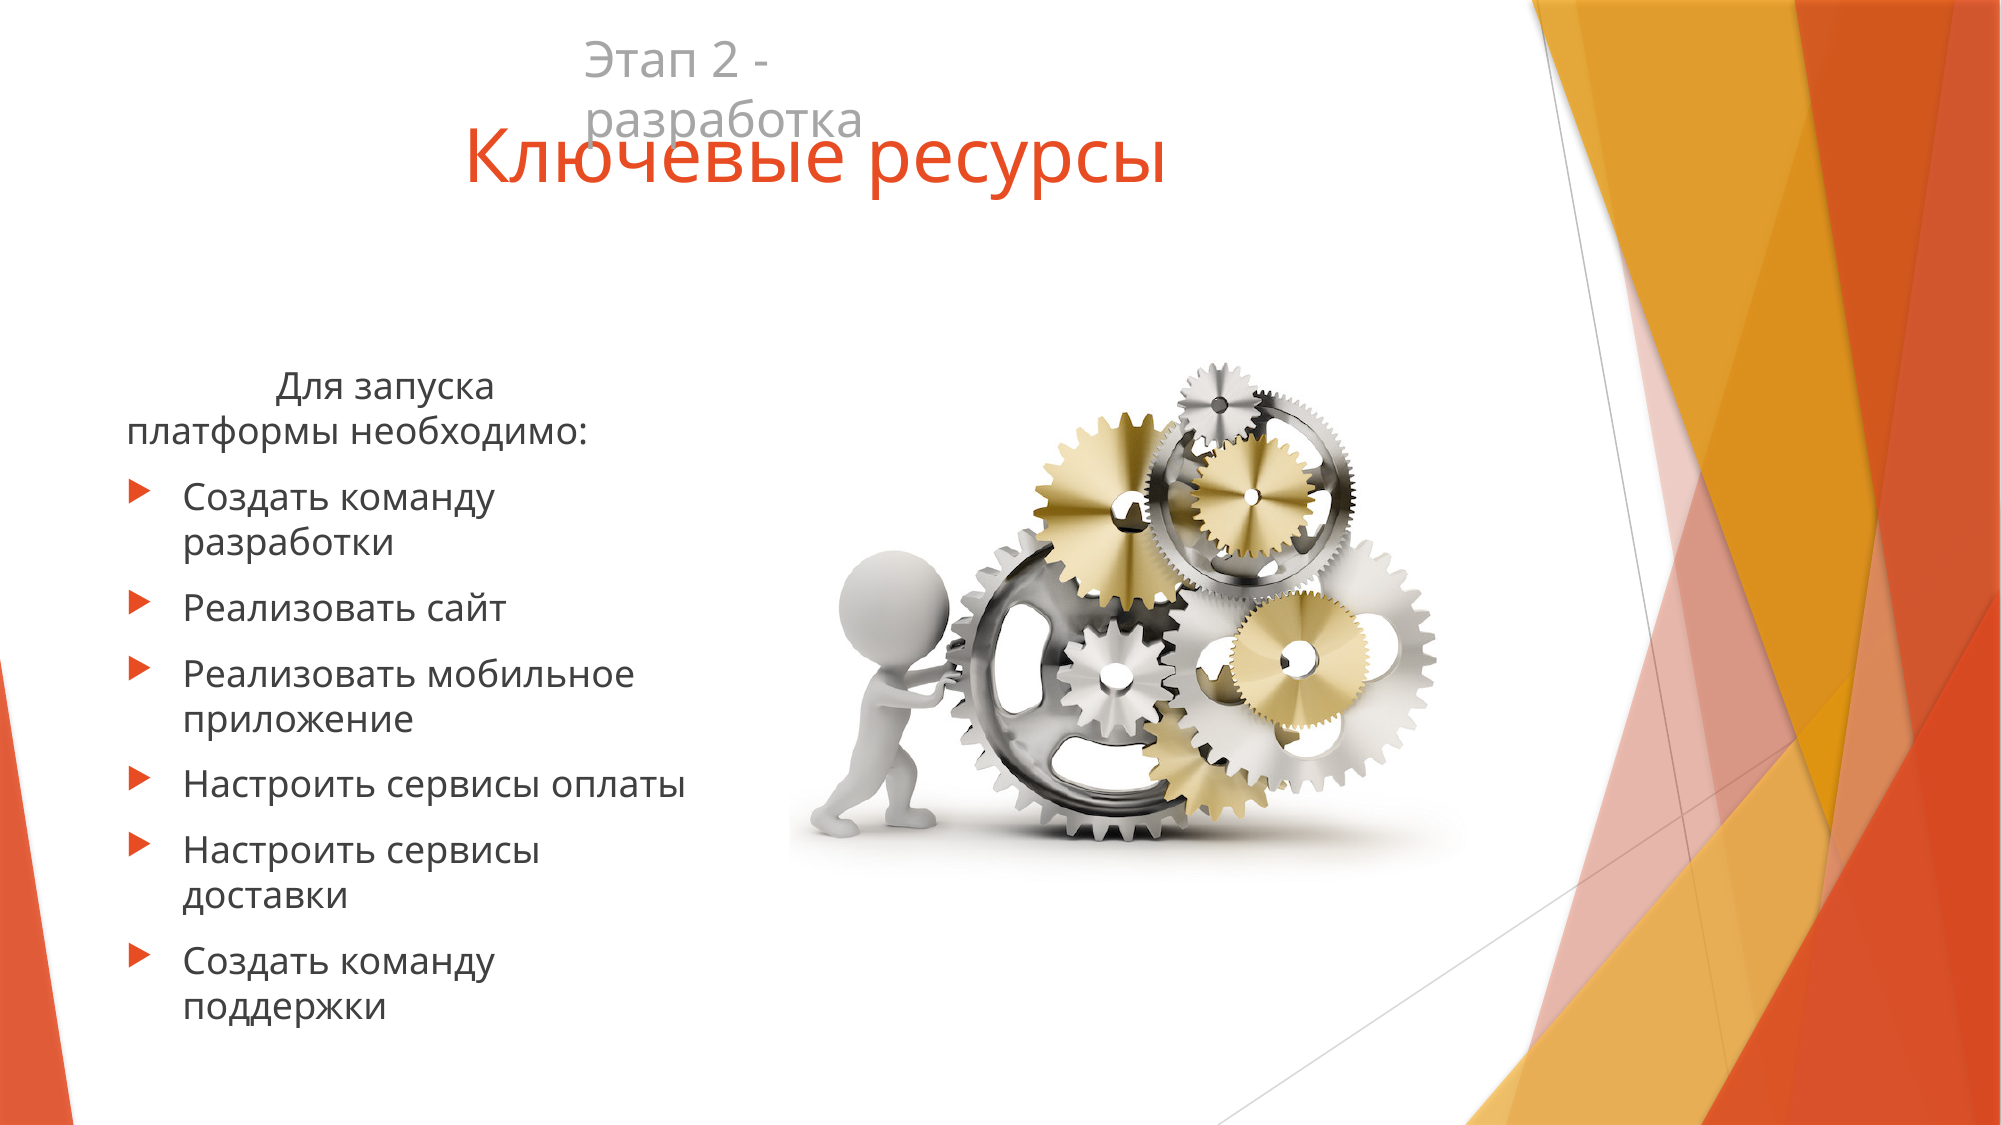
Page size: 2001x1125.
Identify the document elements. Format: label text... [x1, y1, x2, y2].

title Ключевые ресурсы [111, 99, 1522, 317]
text_box Этап 2 - разработка [569, 20, 1063, 201]
list Для запуска платформы необходимо: Создать команду разработки Реализовать сайт Реализовать мобильное приложение Настроить сервисы оплаты Настроить сервисы доставки Создать команду поддержки [111, 354, 713, 992]
picture [788, 316, 1466, 942]
